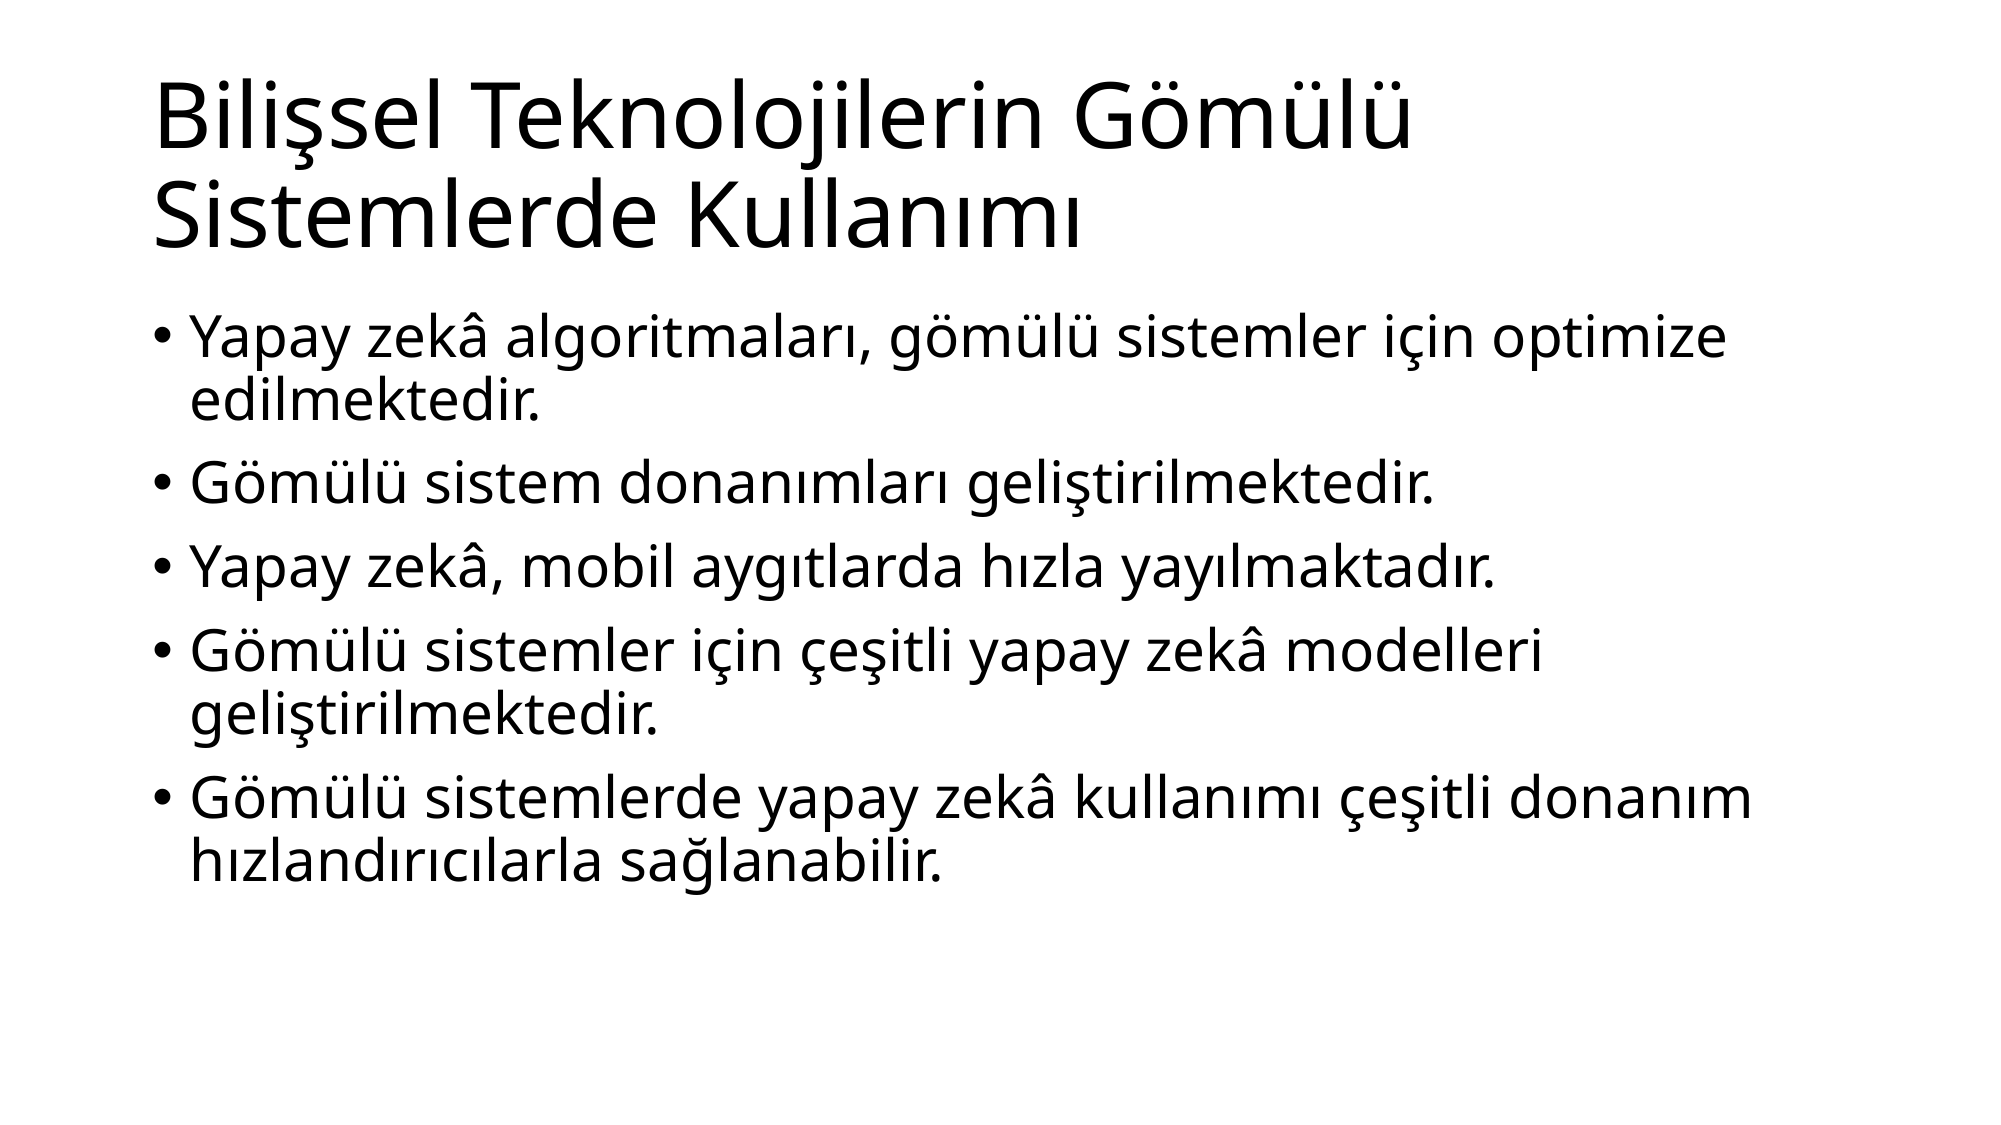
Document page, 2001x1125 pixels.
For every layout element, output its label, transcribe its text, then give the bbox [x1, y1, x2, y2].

list Yapay zekâ algoritmaları, gömülü sistemler için optimize edilmektedir. Gömülü sistem donanımları geliştirilmektedir. Yapay zekâ, mobil aygıtlarda hızla yayılmaktadır. Gömülü sistemler için çeşitli yapay zekâ modelleri geliştirilmektedir. Gömülü sistemlerde yapay zekâ kullanımı çeşitli donanım hızlandırıcılarla sağlanabilir. [137, 299, 1863, 1014]
title Bilişsel Teknolojilerin Gömülü Sistemlerde Kullanımı [137, 59, 1863, 278]
